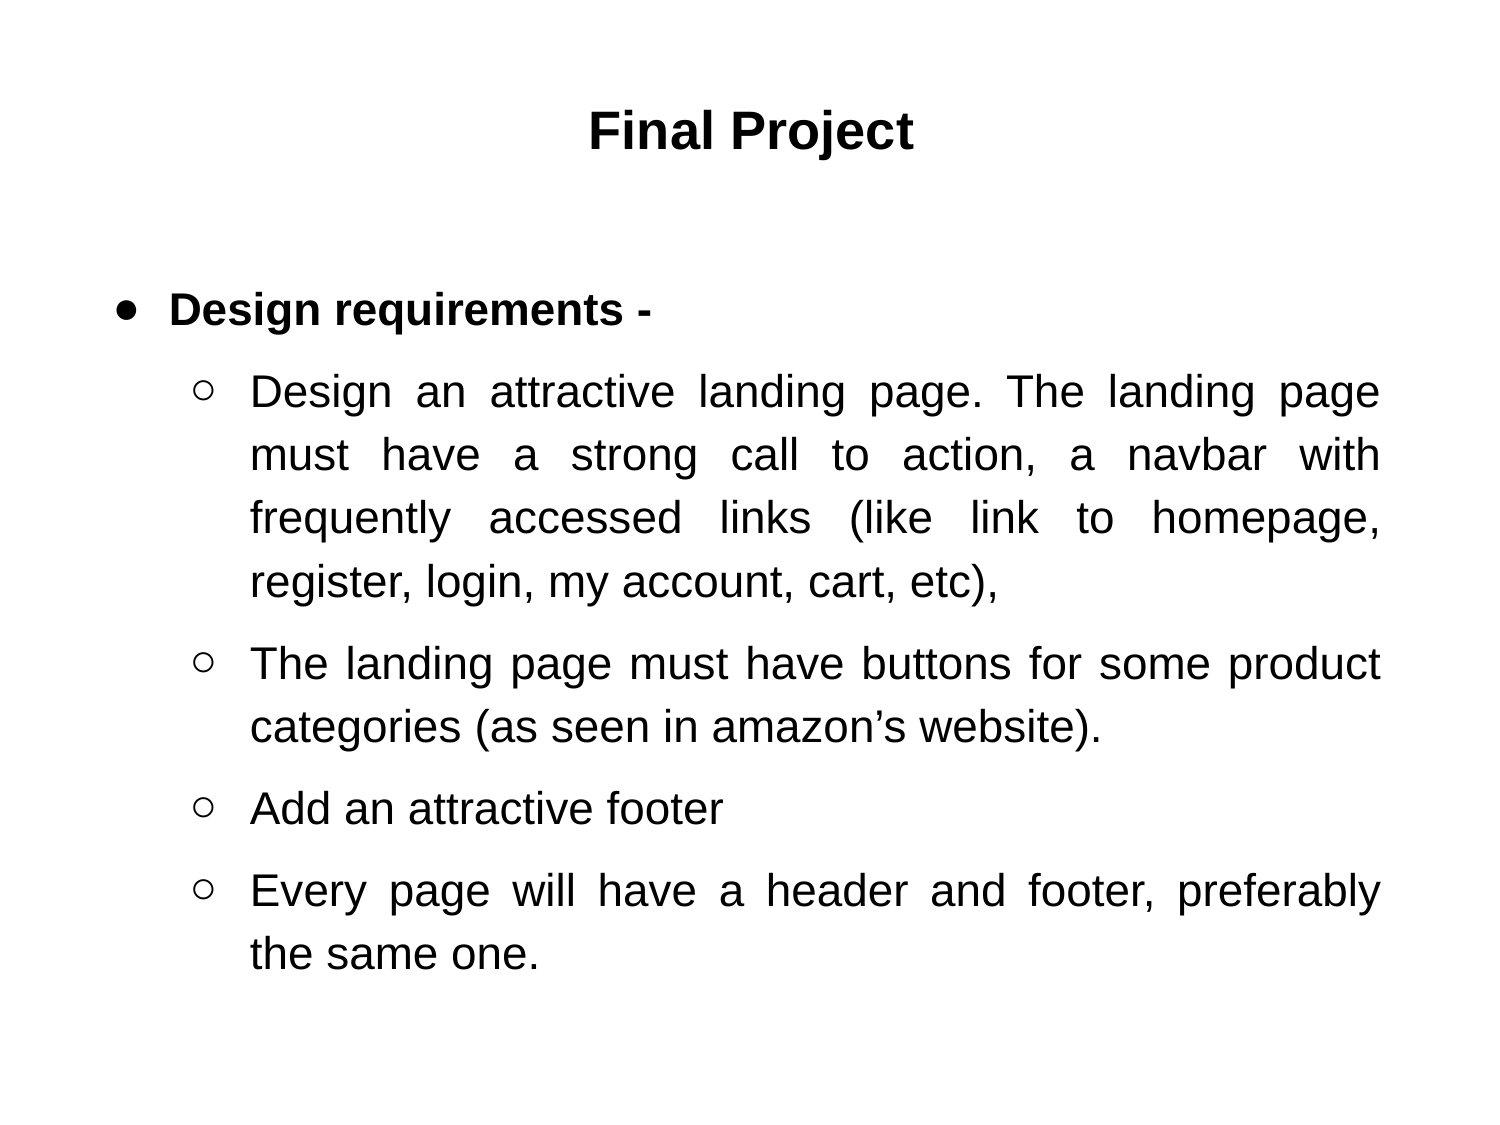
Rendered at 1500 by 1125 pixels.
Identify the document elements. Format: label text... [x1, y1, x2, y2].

text_box Design requirements - Design an attractive landing page. The landing page must have a strong call to action, a navbar with frequently accessed links (like link to homepage, register, login, my account, cart, etc), The landing page must have buttons for some product categories (as seen in amazon’s website). Add an attractive footer Every page will have a header and footer, preferably the same one. [100, 269, 1382, 979]
title Final Project [566, 93, 935, 269]
